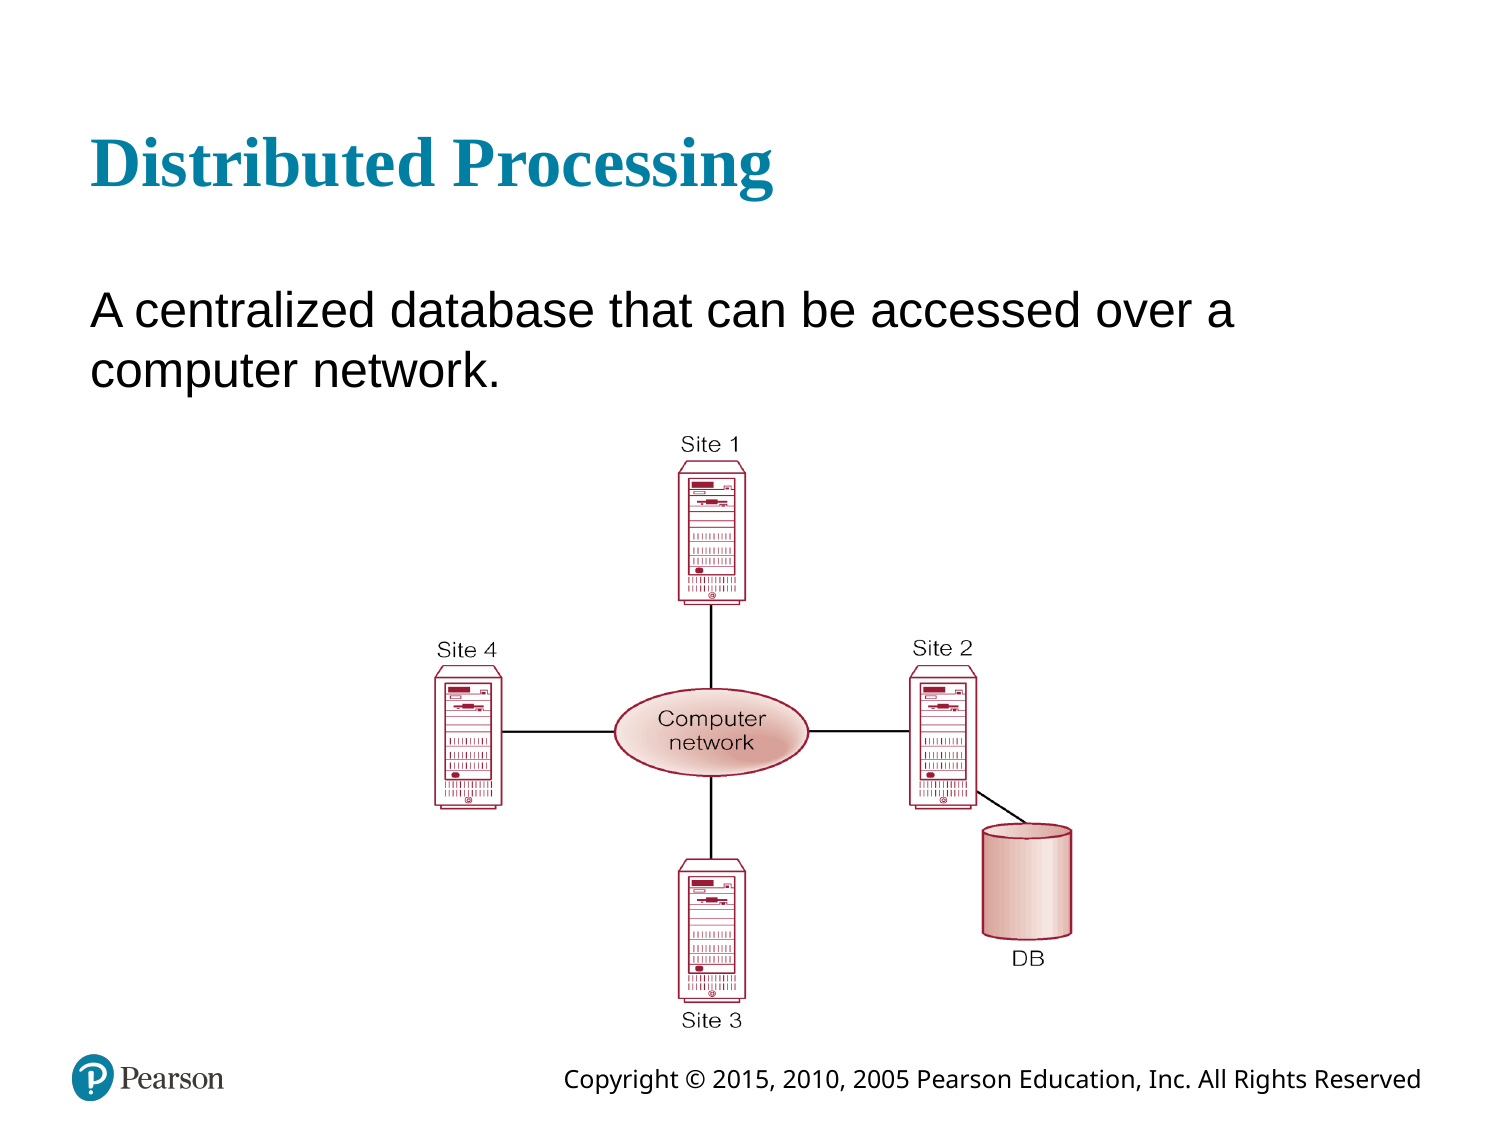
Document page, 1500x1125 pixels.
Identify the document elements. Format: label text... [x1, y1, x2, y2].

picture [72, 1087, 83, 1101]
title Distributed Processing [75, 35, 1425, 216]
list A centralized database that can be accessed over a computer network. [75, 262, 1425, 397]
picture [80, 1063, 106, 1088]
picture [416, 422, 1084, 1041]
picture [72, 1054, 88, 1070]
picture [98, 1054, 224, 1101]
